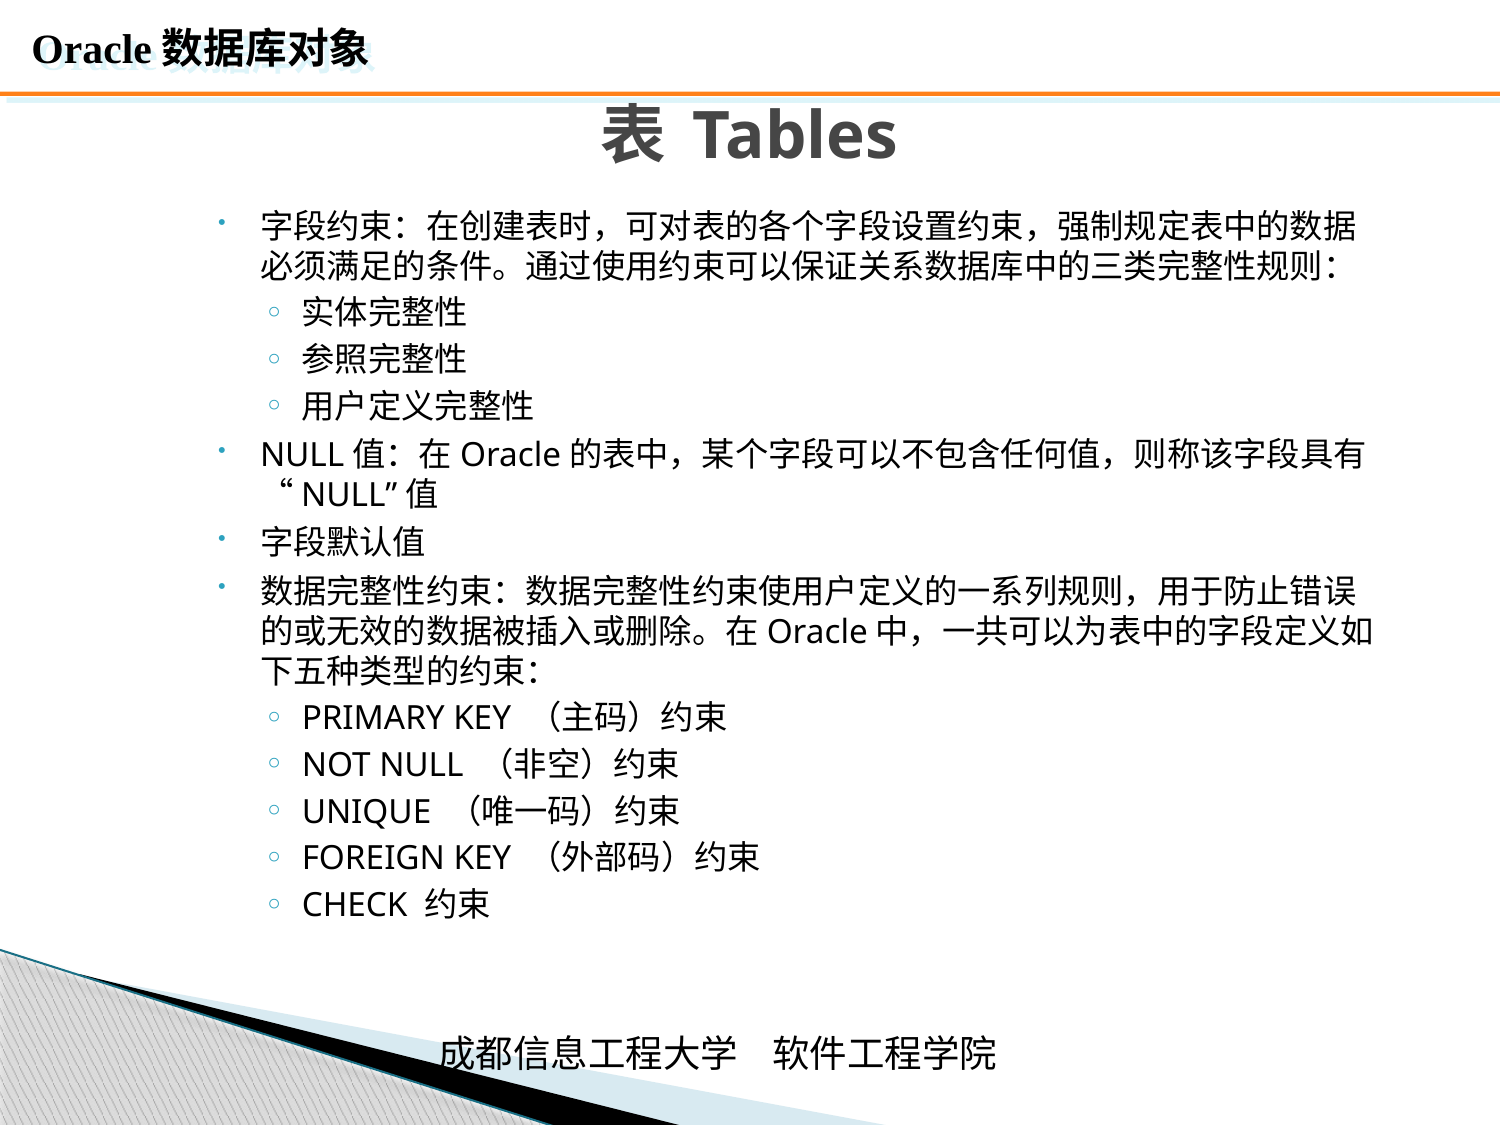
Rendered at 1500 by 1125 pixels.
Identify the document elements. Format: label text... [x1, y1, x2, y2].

title 表 Tables [141, 84, 1357, 93]
title 表 Tables [141, 94, 1357, 99]
title 表 Tables [141, 101, 1357, 180]
list 字段约束：在创建表时，可对表的各个字段设置约束，强制规定表中的数据必须满足的条件。通过使用约束可以保证关系数据库中的三类完整性规则： 实体完整性 参照完整性 用户定义完整性 NULL值：在Oracle的表中，某个字段可以不包含任何值，则称该字段具有“NULL”值 字段默认值 数据完整性约束：数据完整性约束使用户定义的一系列规则，用于防止错误的或无效的数据被插入或删除。在Oracle中，一共可以为表中的字段定义如下五种类型的约束： PRIMARY KEY （主码）约束 NOT NULL （非空）约束 UNIQUE （唯一码）约束 FOREIGN KEY （外部码）约束 CHECK 约束 [184, 197, 1401, 976]
text_box Oracle数据库对象 [16, 14, 852, 80]
